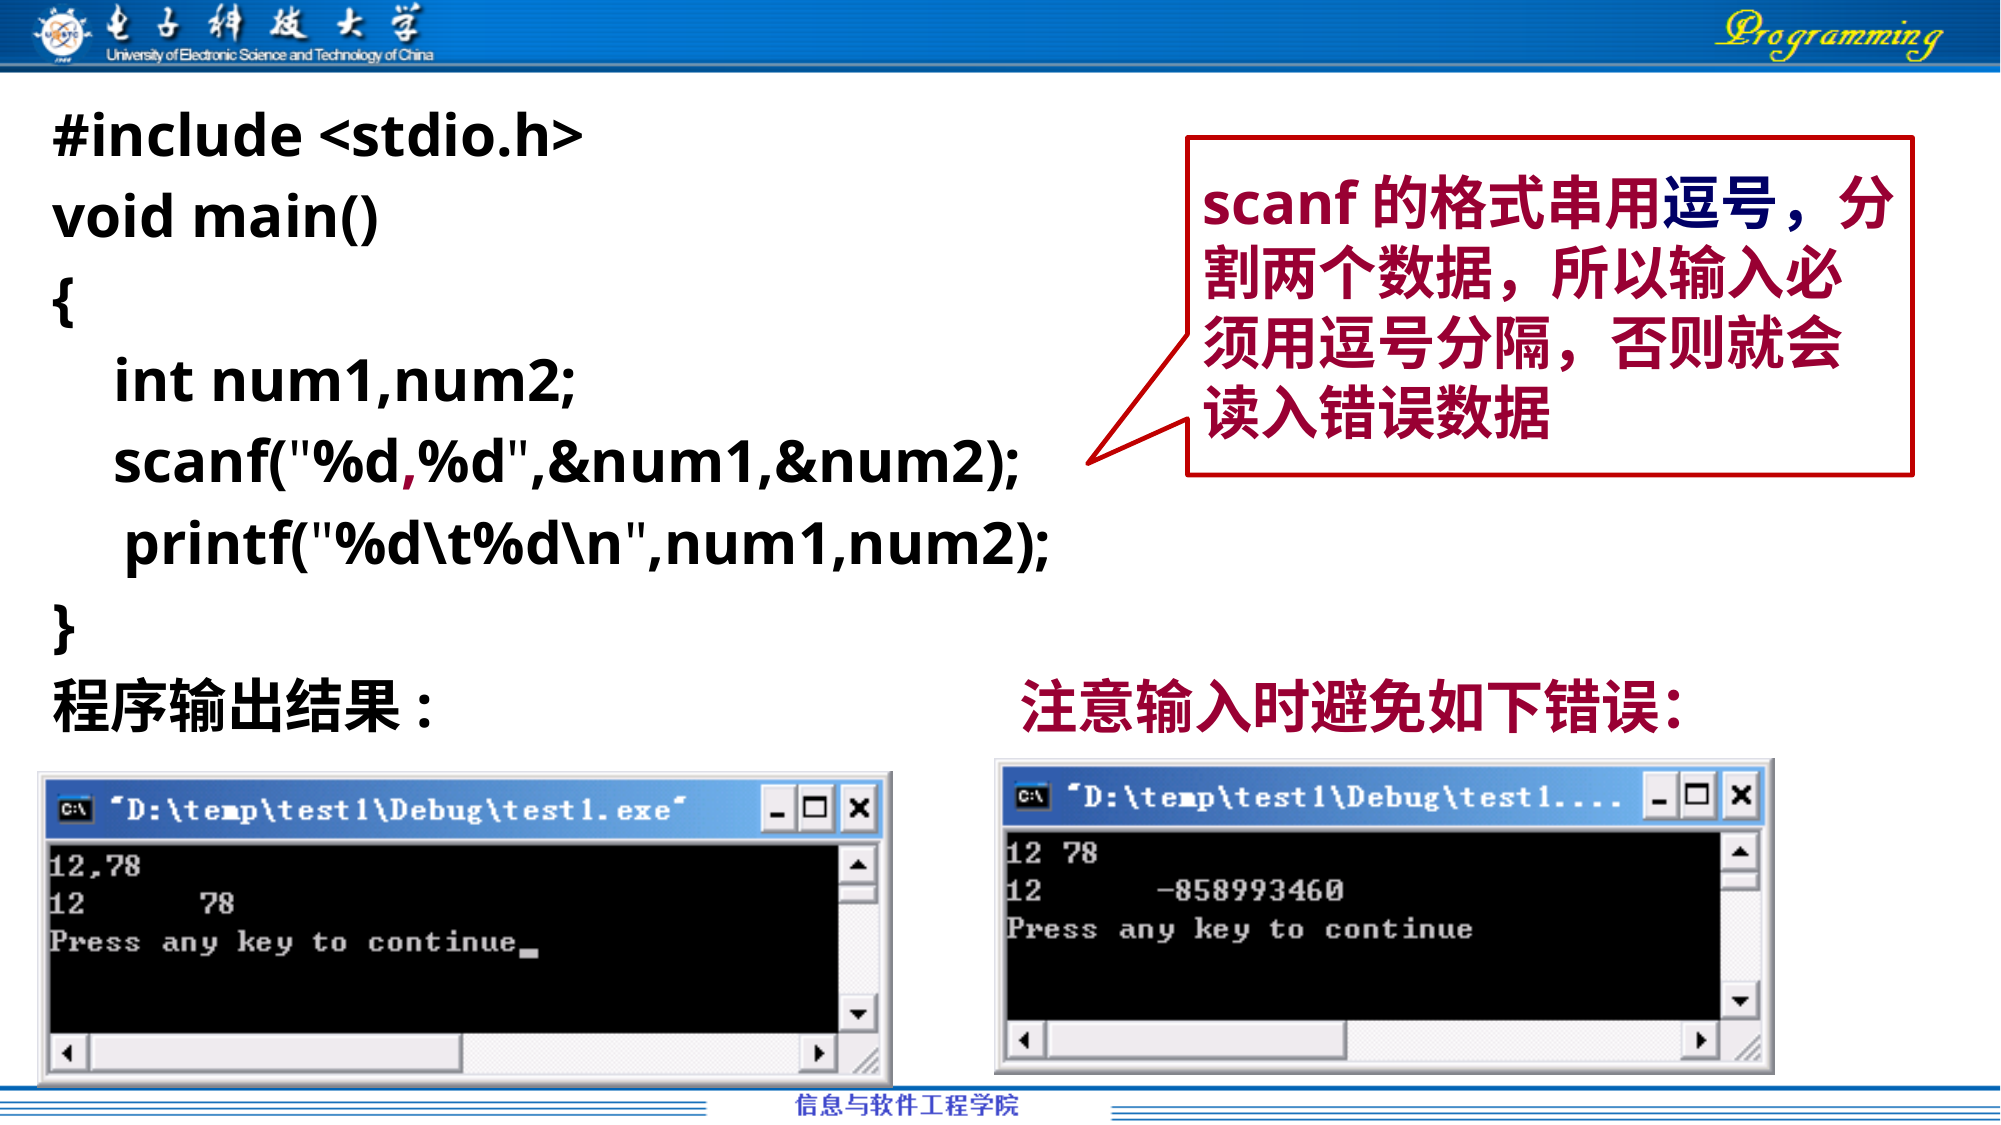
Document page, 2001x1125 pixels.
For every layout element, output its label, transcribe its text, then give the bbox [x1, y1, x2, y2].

text_box scanf的格式串用逗号，分割两个数据，所以输入必须用逗号分隔，否则就会读入错误数据 [1738, 137, 1913, 475]
text_box #include <stdio.h> void main() { int num1,num2; scanf("%d,%d",&num1,&num2); printf("%d\t%d\n",num1,num2); } 程序输出结果: [37, 90, 1738, 837]
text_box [994, 662, 1776, 1076]
picture [0, 0, 2001, 1125]
